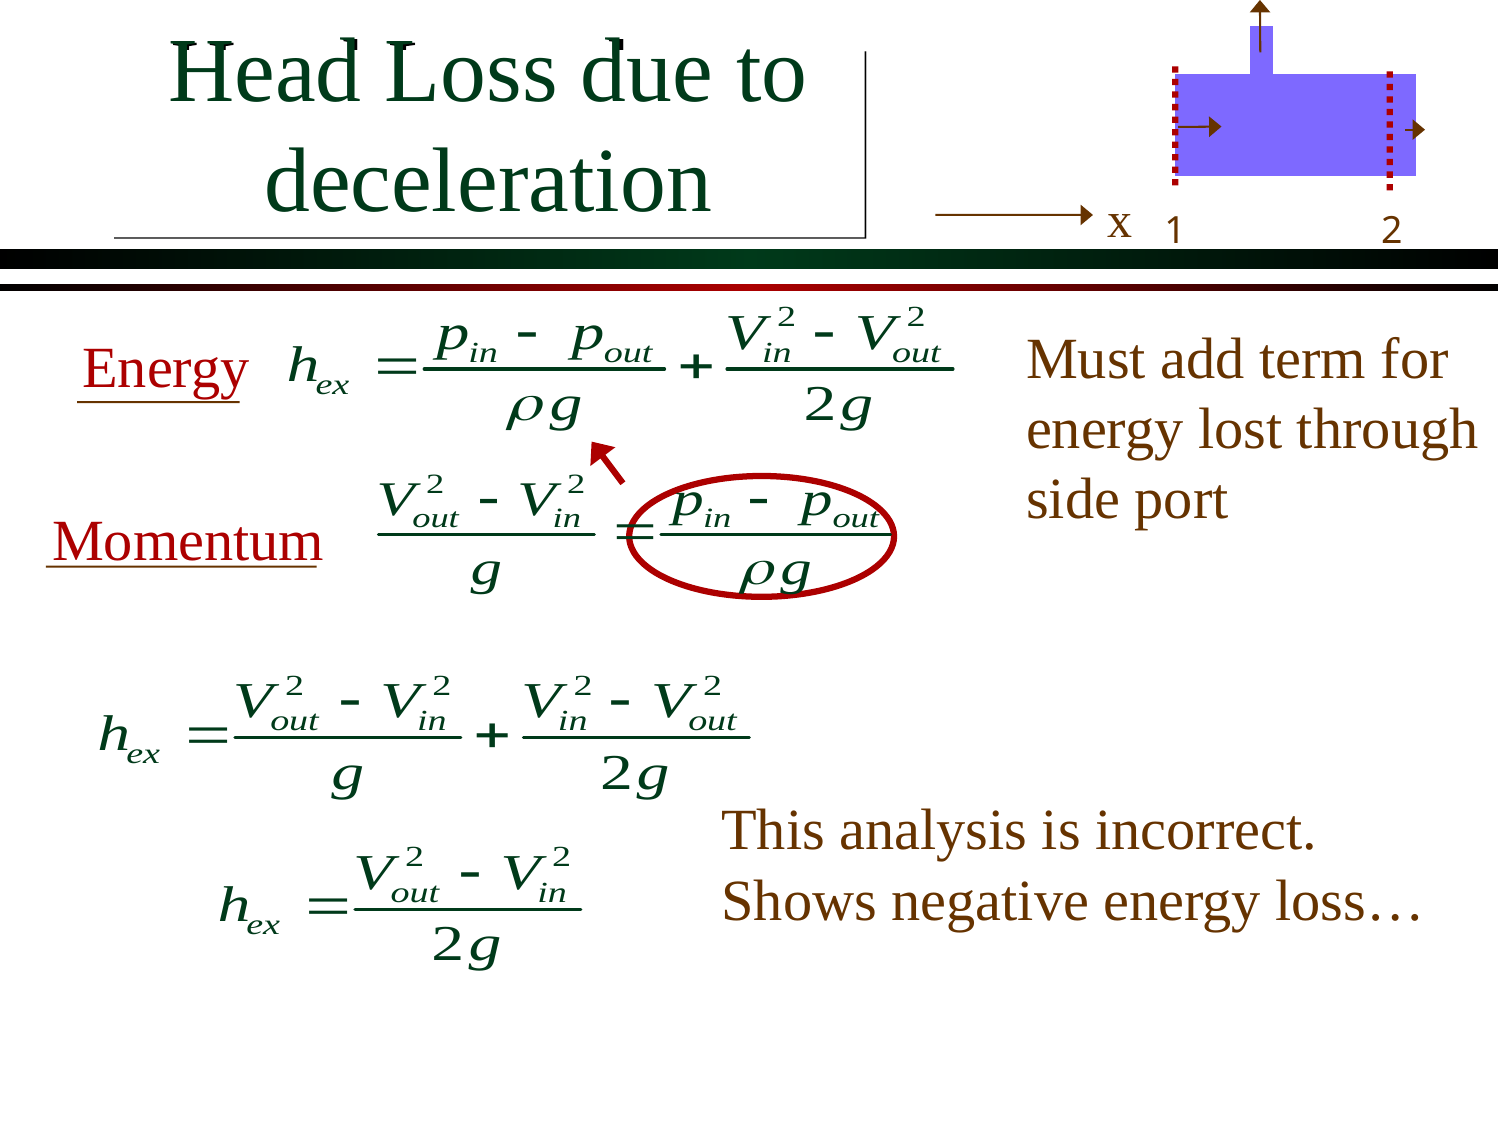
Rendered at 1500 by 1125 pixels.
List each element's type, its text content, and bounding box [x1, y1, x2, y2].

text_box This analysis is incorrect. Shows negative energy loss… [706, 784, 1441, 1010]
text_box Momentum [37, 494, 355, 579]
text_box Energy [67, 321, 276, 407]
text_box Must add term for energy lost through side port [1011, 312, 1500, 538]
title Head Loss due to deceleration [112, 49, 865, 238]
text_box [212, 839, 589, 977]
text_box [935, 0, 1426, 247]
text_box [281, 299, 959, 437]
text_box [590, 445, 611, 466]
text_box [372, 467, 895, 598]
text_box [92, 668, 756, 805]
